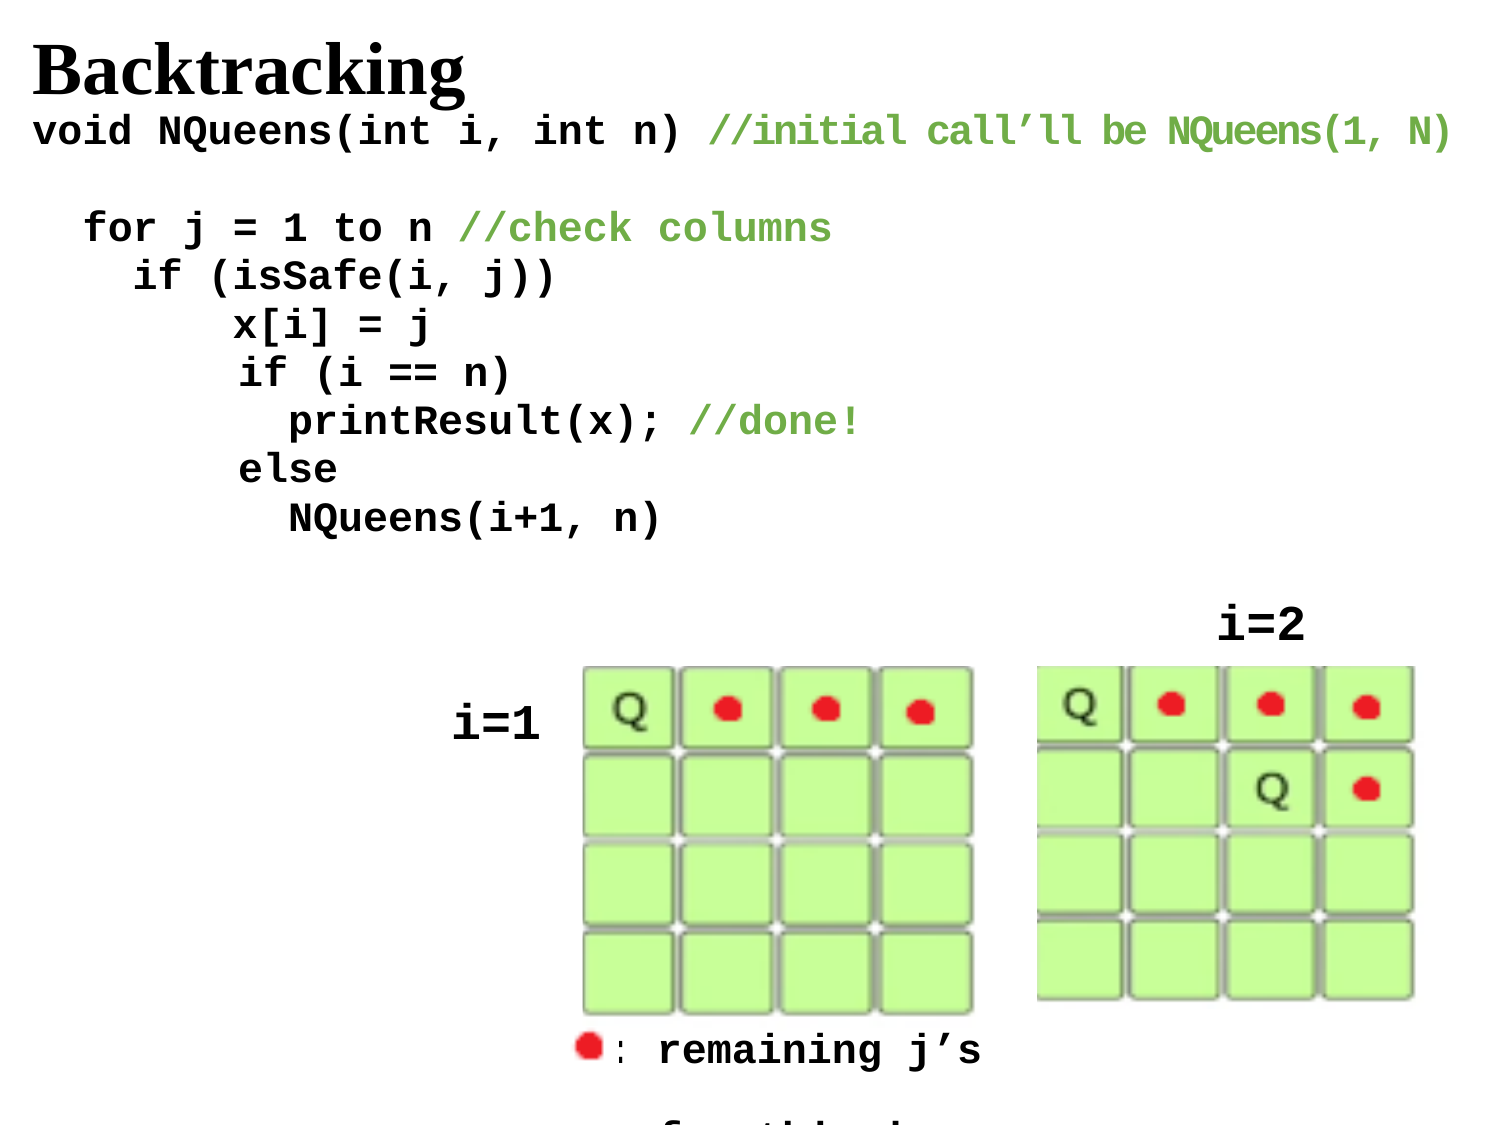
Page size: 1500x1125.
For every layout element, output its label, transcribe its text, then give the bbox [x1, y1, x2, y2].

picture [561, 666, 978, 1072]
picture [1037, 666, 1435, 1009]
text_box i=2 [1201, 595, 1396, 652]
title Backtracking [17, 14, 1440, 105]
text_box : remaining j’s for this i [592, 1024, 1004, 1081]
text_box i=1 [436, 694, 573, 751]
text_box void NQueens(int i, int n) //initial call’ll be NQueens(1, N) for j = 1 to n //check columns if (isSafe(i, j)) x[i] = j if (i == n) printResult(x); //done! else NQueens(i+1, n) [17, 105, 1490, 603]
